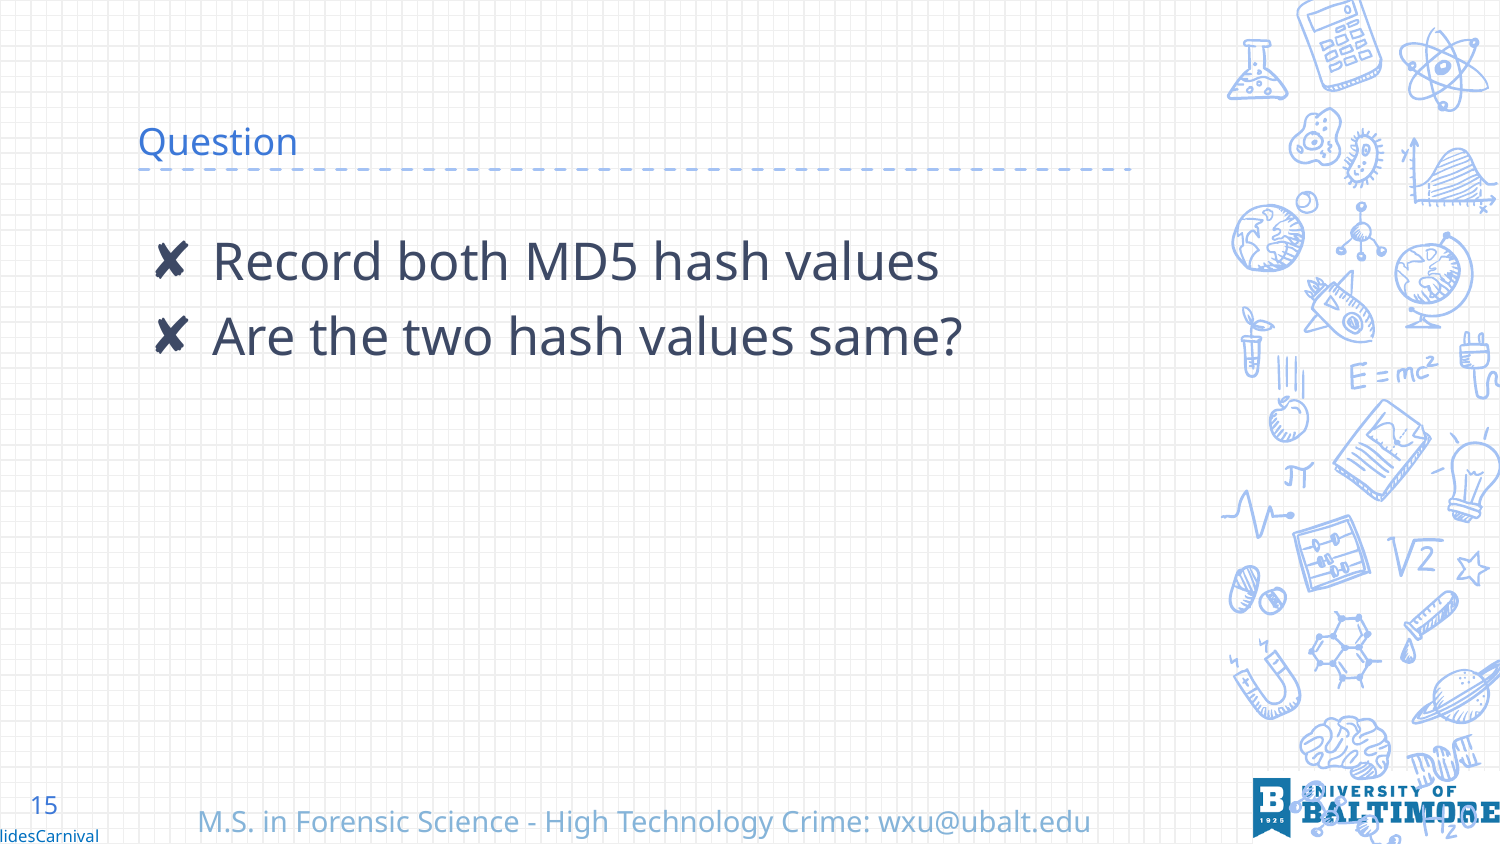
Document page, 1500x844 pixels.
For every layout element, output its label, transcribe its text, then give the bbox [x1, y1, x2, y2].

picture [1253, 771, 1500, 844]
title Question [122, 36, 1130, 178]
picture [1316, 786, 1321, 797]
picture [1365, 817, 1376, 833]
list Record both MD5 hash values Are the two hash values same? [122, 213, 1130, 806]
picture [1327, 813, 1336, 822]
slide_number 15 [14, 774, 105, 840]
